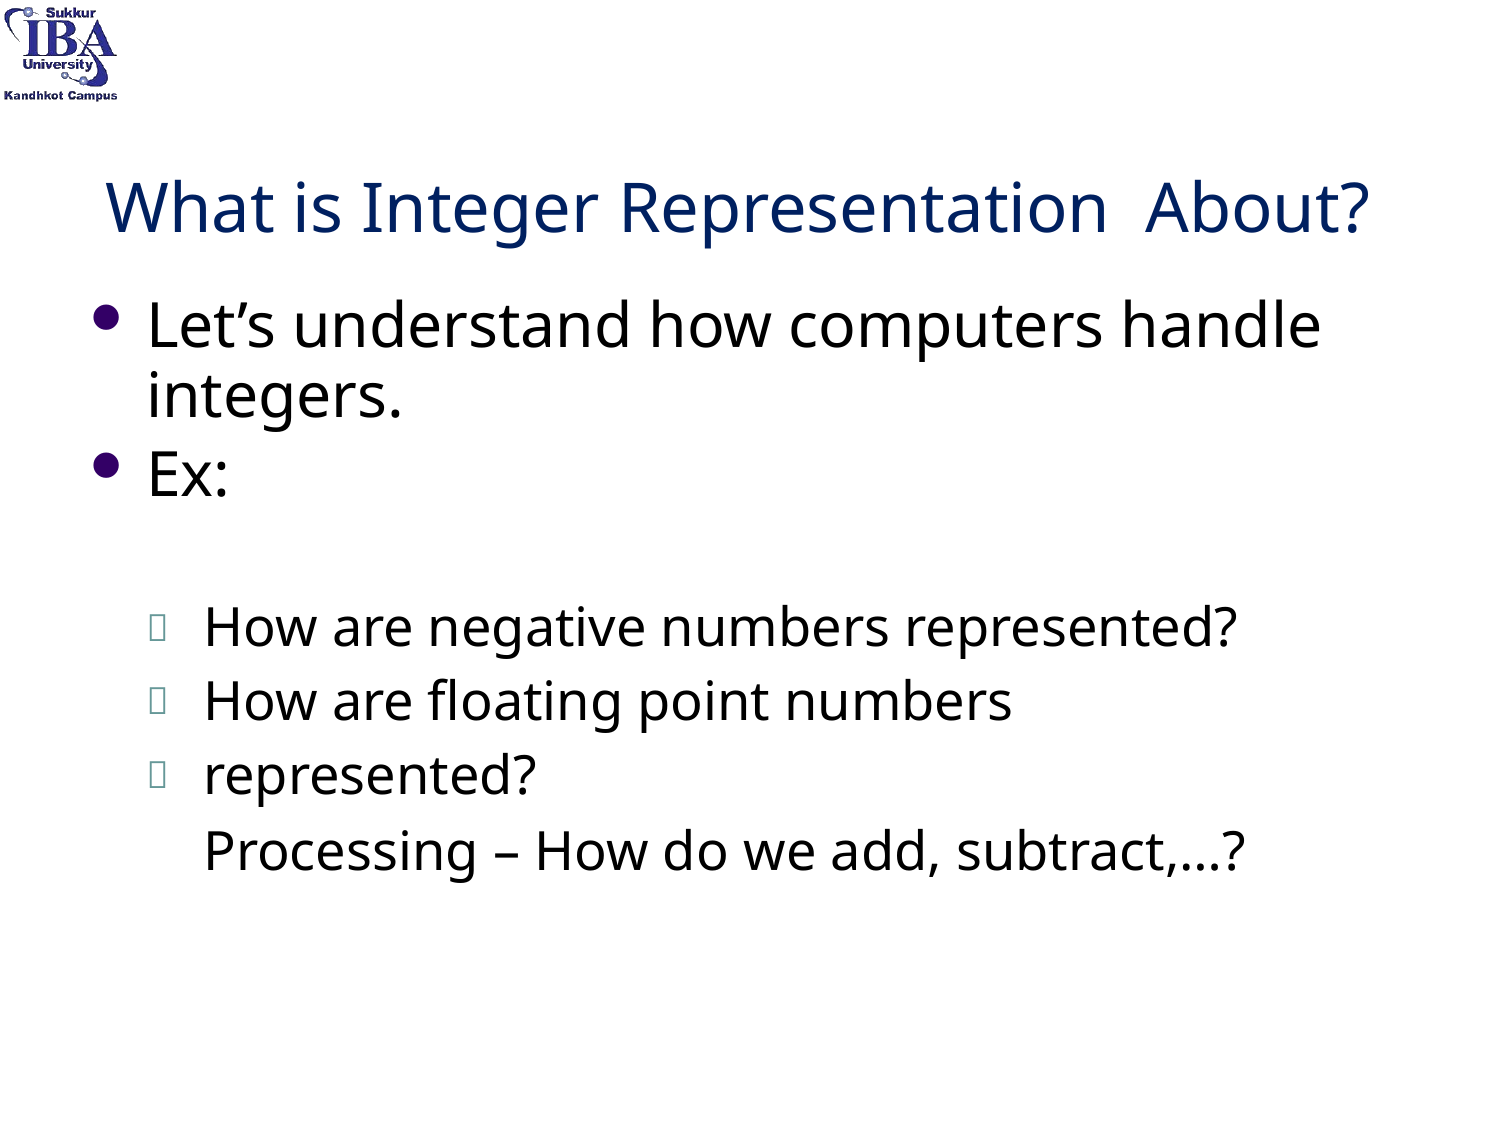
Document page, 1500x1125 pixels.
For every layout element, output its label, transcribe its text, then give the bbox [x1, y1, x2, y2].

text_box    [144, 601, 177, 797]
picture [0, 0, 121, 114]
text_box Let’s understand how computers handle integers. Ex: [83, 281, 1413, 509]
text_box How are negative numbers represented? How are floating point numbers represented? Processing – How do we add, subtract,…? [201, 581, 1450, 881]
title What is Integer Representation About? [103, 96, 1397, 281]
